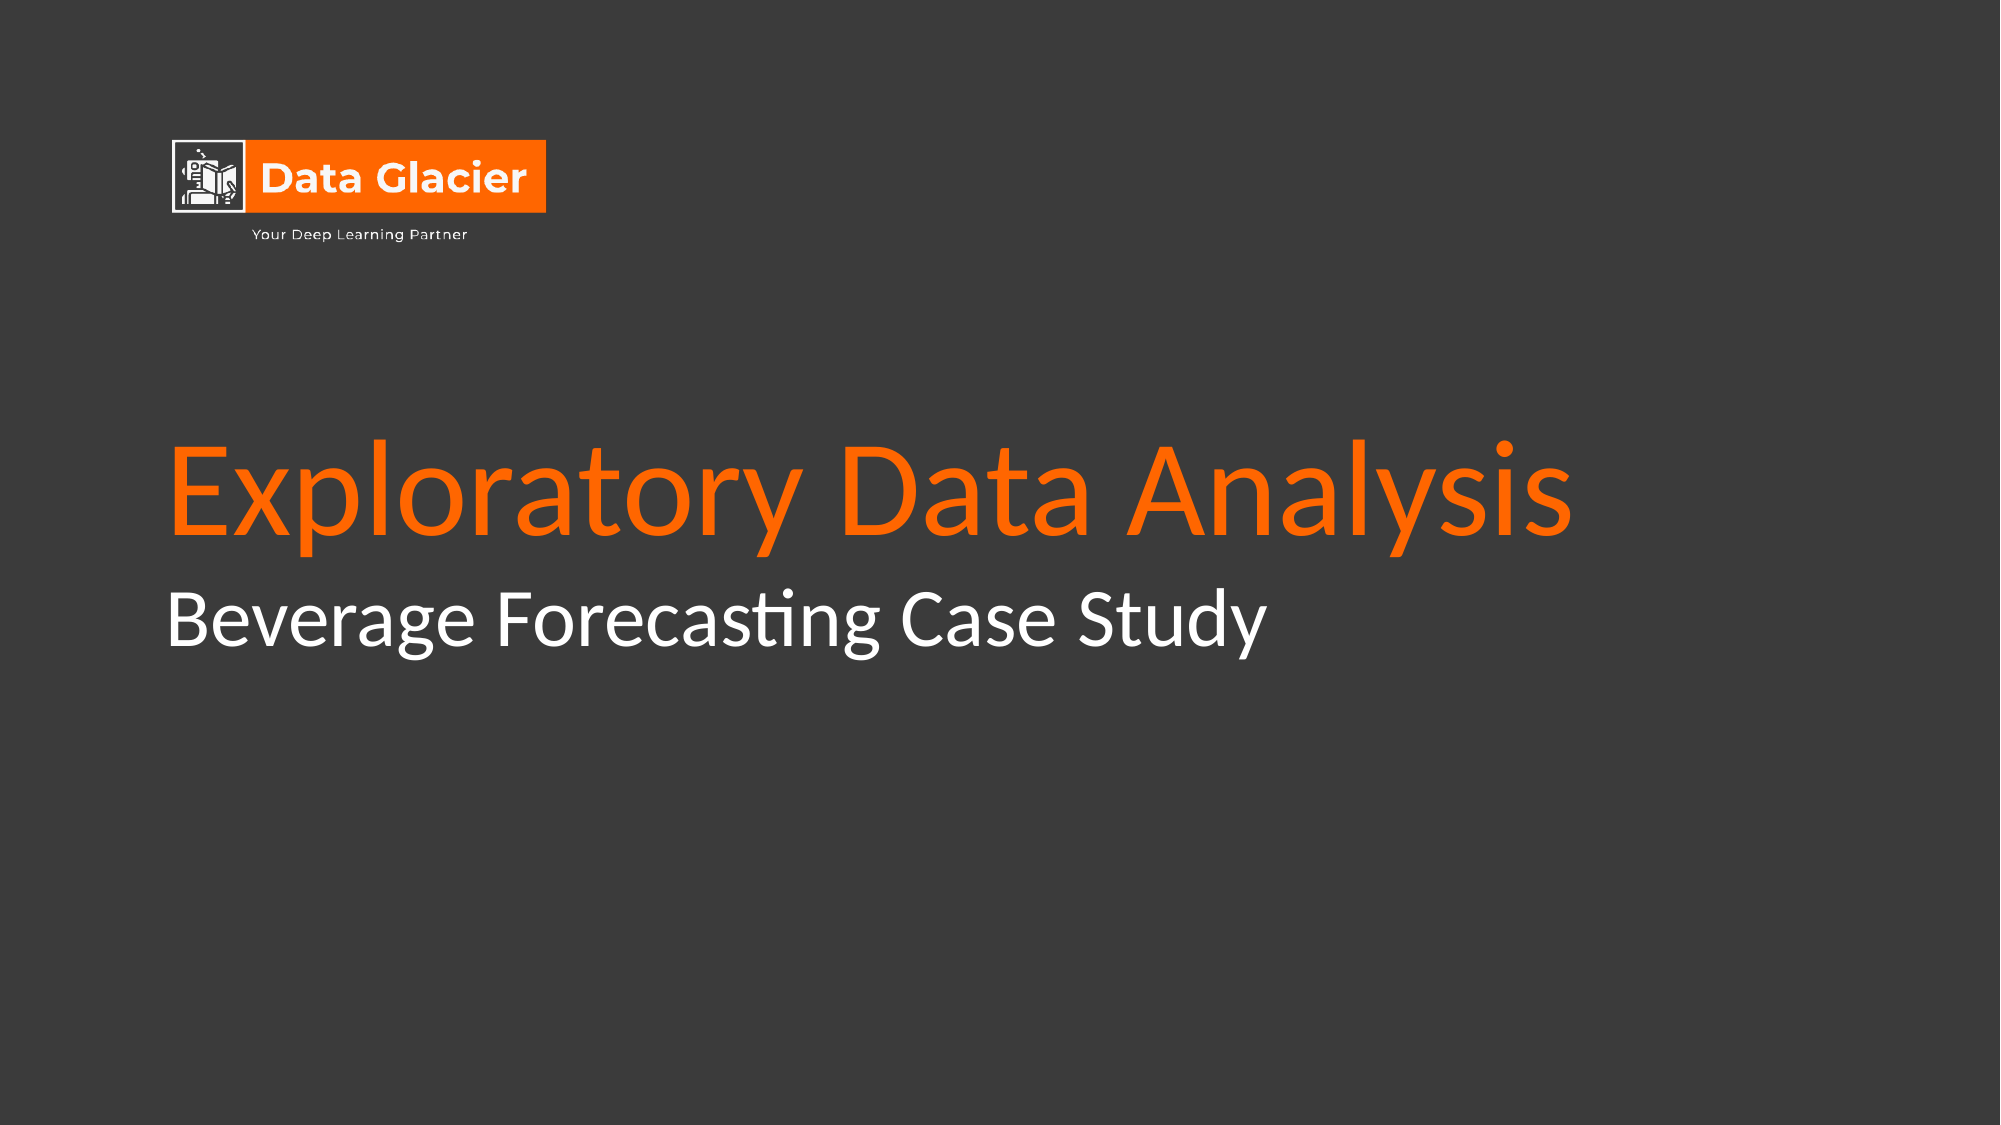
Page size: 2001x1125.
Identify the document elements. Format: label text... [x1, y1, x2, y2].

text_box Exploratory Data Analysis Beverage Forecasting Case Study [150, 390, 1591, 841]
picture [168, 0, 550, 382]
